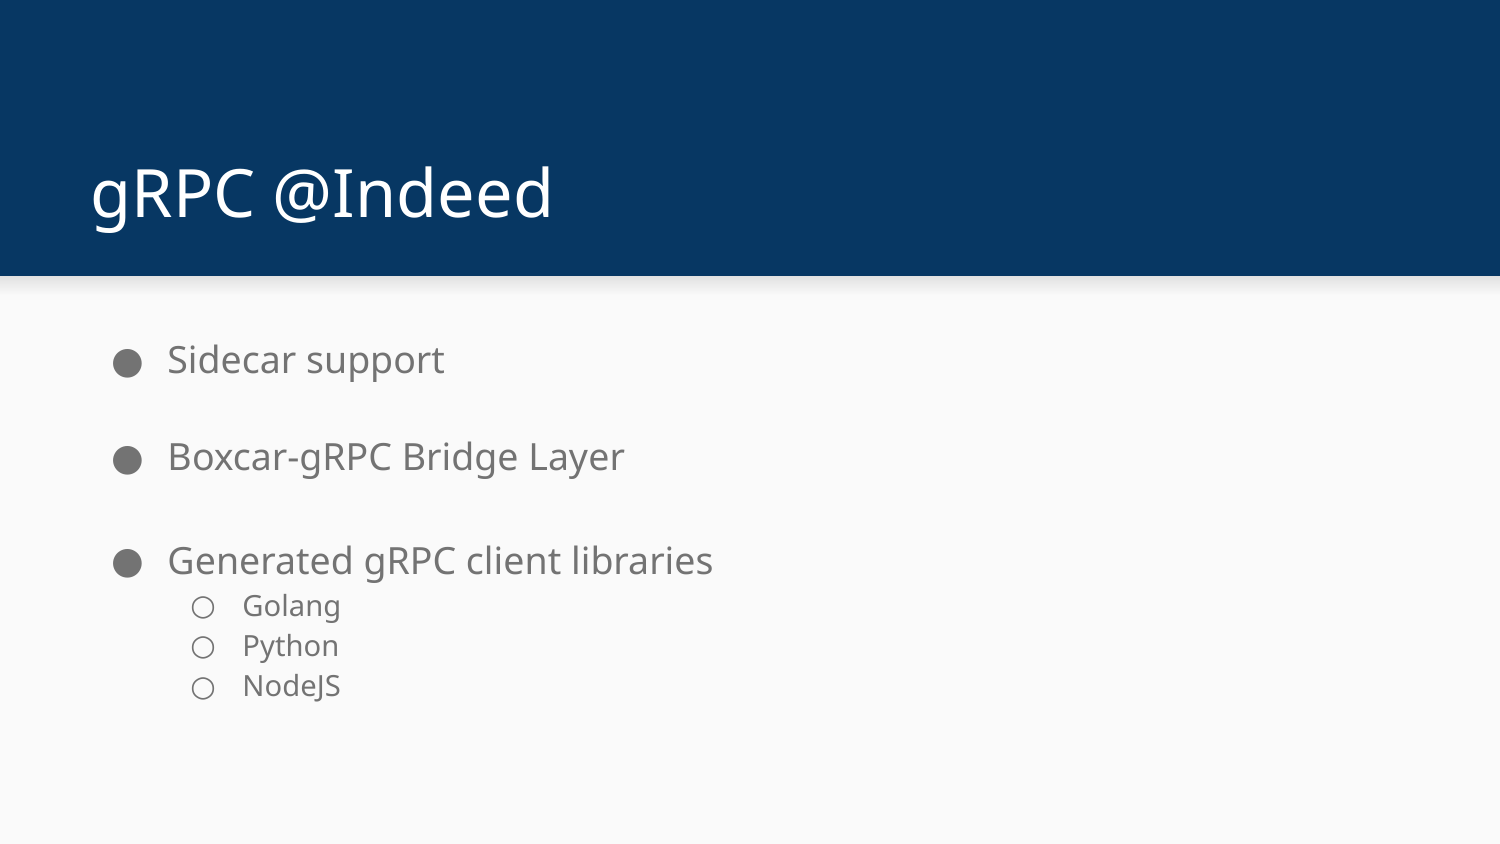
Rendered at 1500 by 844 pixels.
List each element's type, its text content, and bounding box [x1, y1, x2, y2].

list Sidecar support Boxcar-gRPC Bridge Layer Generated gRPC client libraries Golang Python NodeJS [77, 314, 1427, 760]
title gRPC @Indeed [75, 120, 1425, 246]
